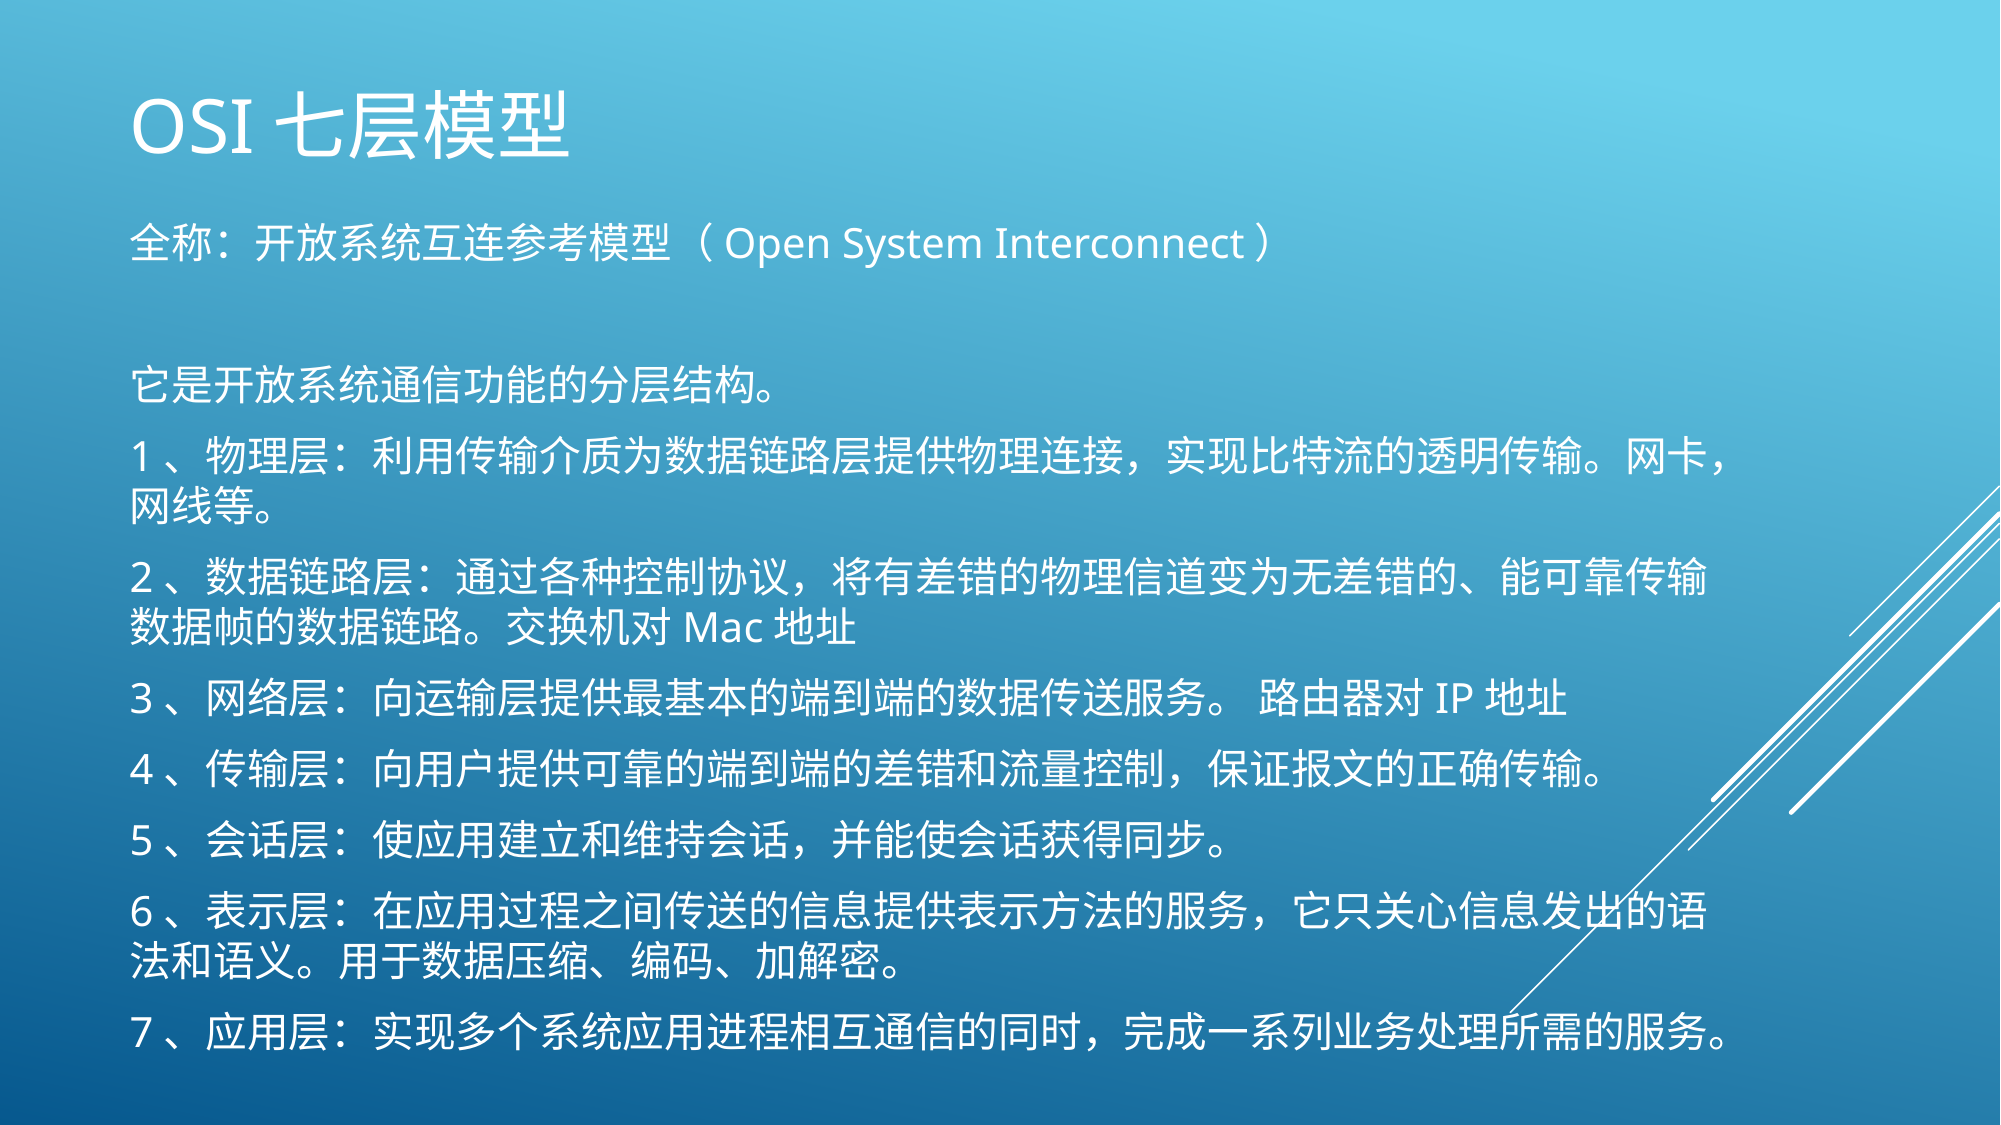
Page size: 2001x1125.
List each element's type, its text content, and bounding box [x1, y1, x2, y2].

list 全称：开放系统互连参考模型（Open System Interconnect） 它是开放系统通信功能的分层结构。 1、物理层：利用传输介质为数据链路层提供物理连接，实现比特流的透明传输。网卡，网线等。 2、数据链路层：通过各种控制协议，将有差错的物理信道变为无差错的、能可靠传输数据帧的数据链路。交换机对Mac地址 3、网络层：向运输层提供最基本的端到端的数据传送服务。 路由器对IP地址 4、传输层：向用户提供可靠的端到端的差错和流量控制，保证报文的正确传输。 5、会话层：使应用建立和维持会话，并能使会话获得同步。 6、表示层：在应用过程之间传送的信息提供表示方法的服务，它只关心信息发出的语法和语义。用于数据压缩、编码、加解密。 7、应用层：实现多个系统应用进程相互通信的同时，完成一系列业务处理所需的服务。 [114, 181, 1762, 1091]
title OSI七层模型 [114, 0, 1515, 181]
